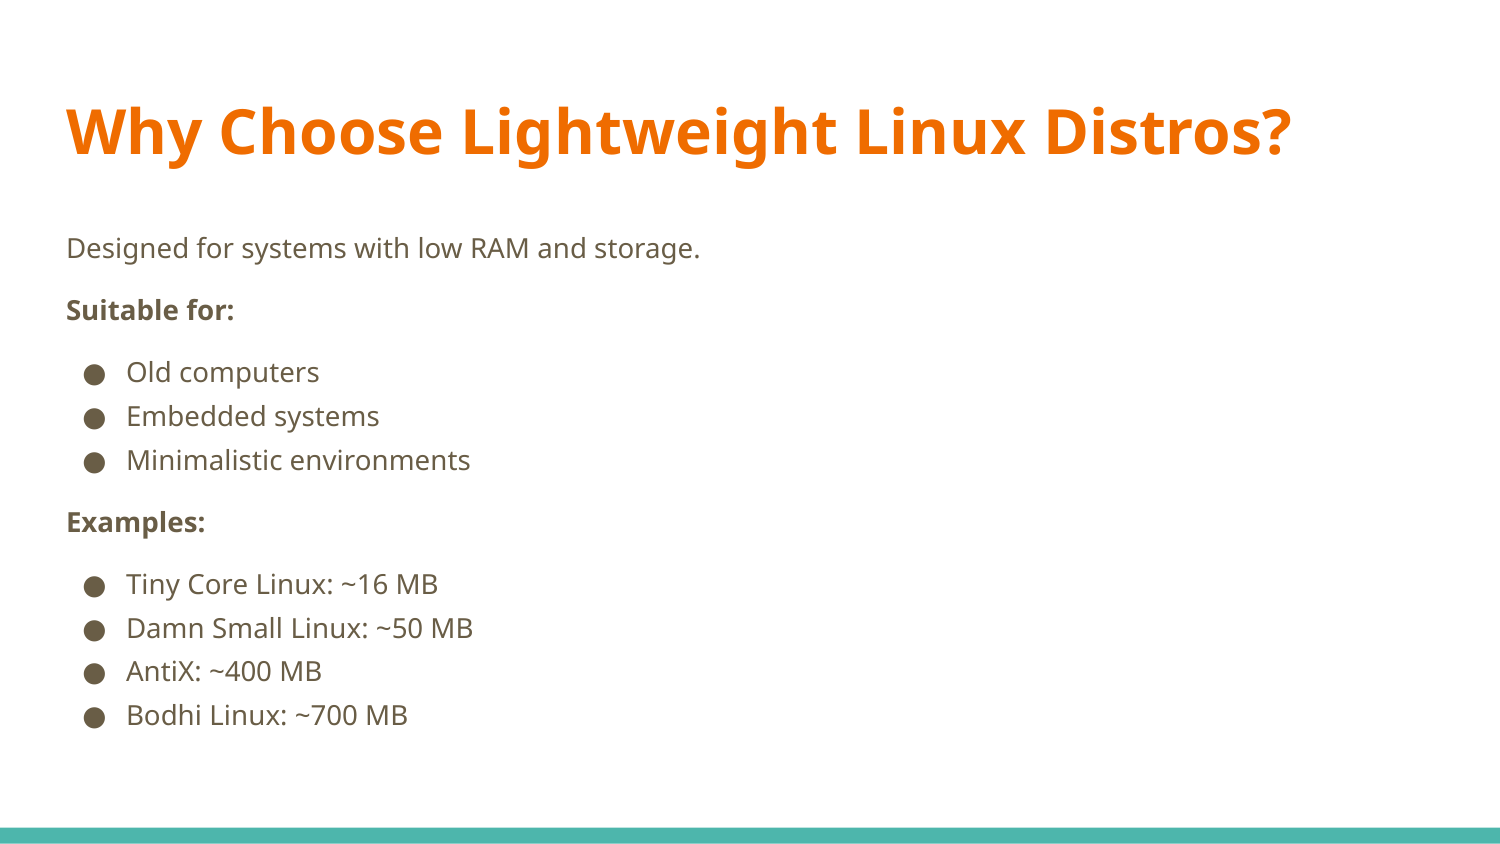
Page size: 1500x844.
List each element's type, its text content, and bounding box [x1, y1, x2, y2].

title Why Choose Lightweight Linux Distros? [51, 72, 1449, 189]
list Designed for systems with low RAM and storage. Suitable for: Old computers Embedded systems Minimalistic environments Examples: Tiny Core Linux: ~16 MB Damn Small Linux: ~50 MB AntiX: ~400 MB Bodhi Linux: ~700 MB [51, 207, 1449, 750]
